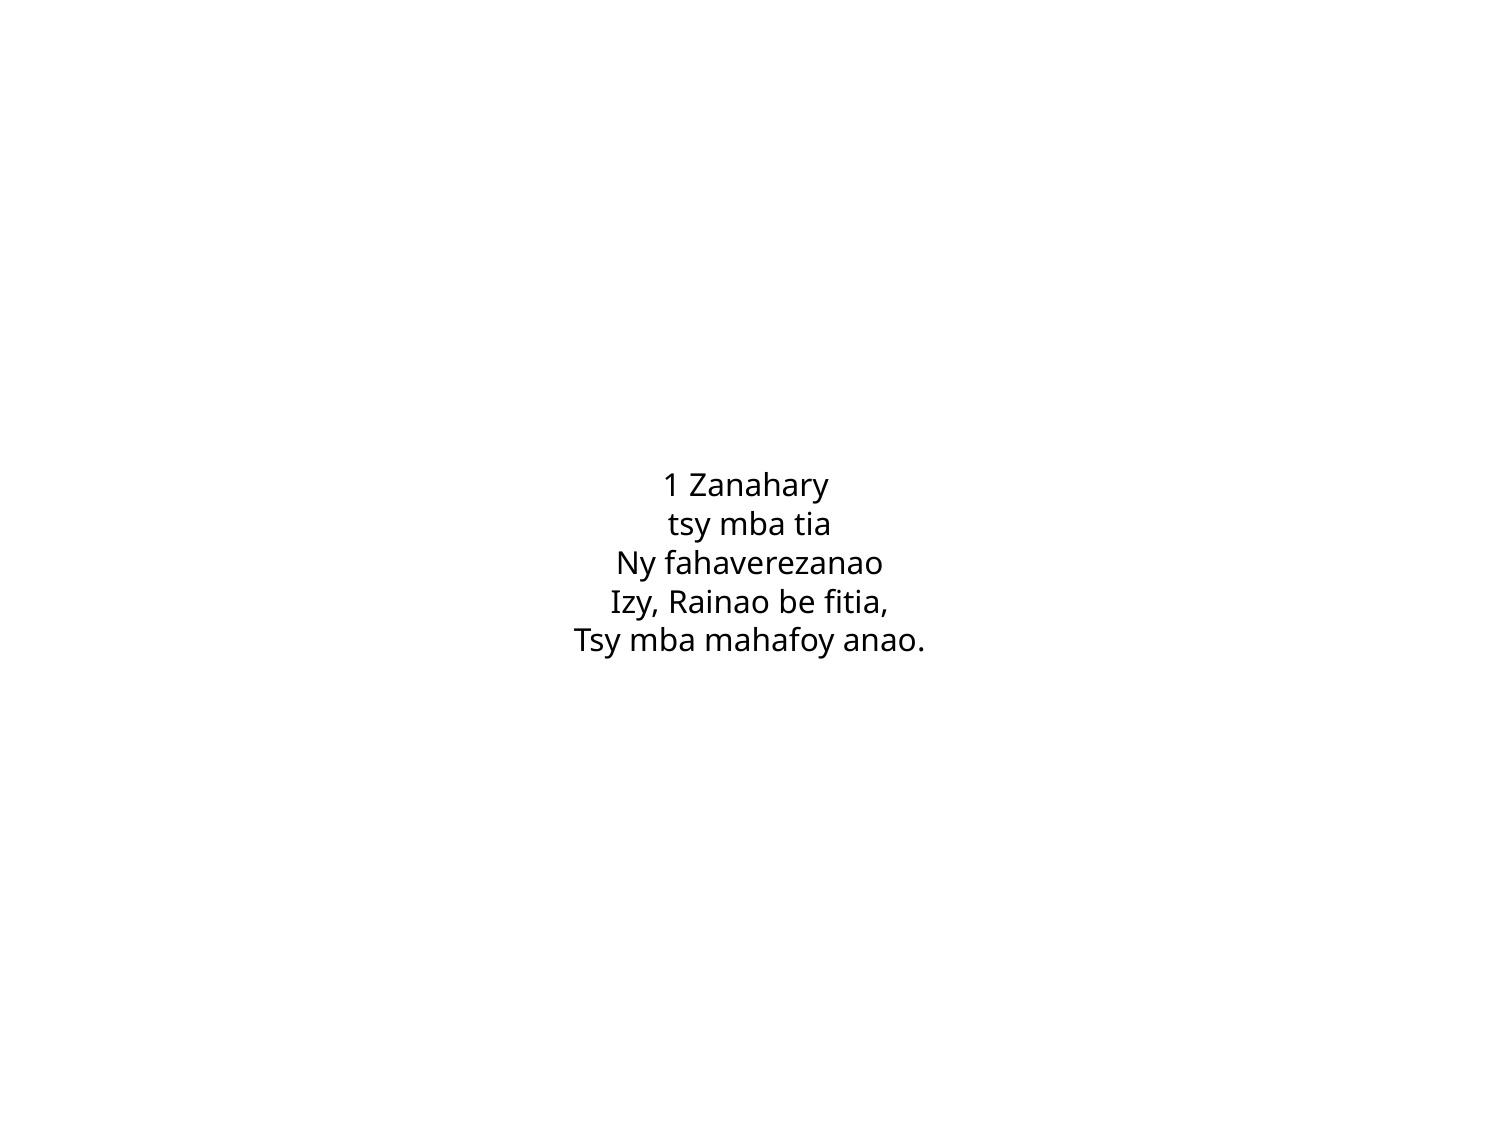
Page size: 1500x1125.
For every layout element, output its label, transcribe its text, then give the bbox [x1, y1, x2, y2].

title 1 Zanahary tsy mba tia Ny fahaverezanao Izy, Rainao be fitia, Tsy mba mahafoy anao. [103, 453, 1397, 672]
